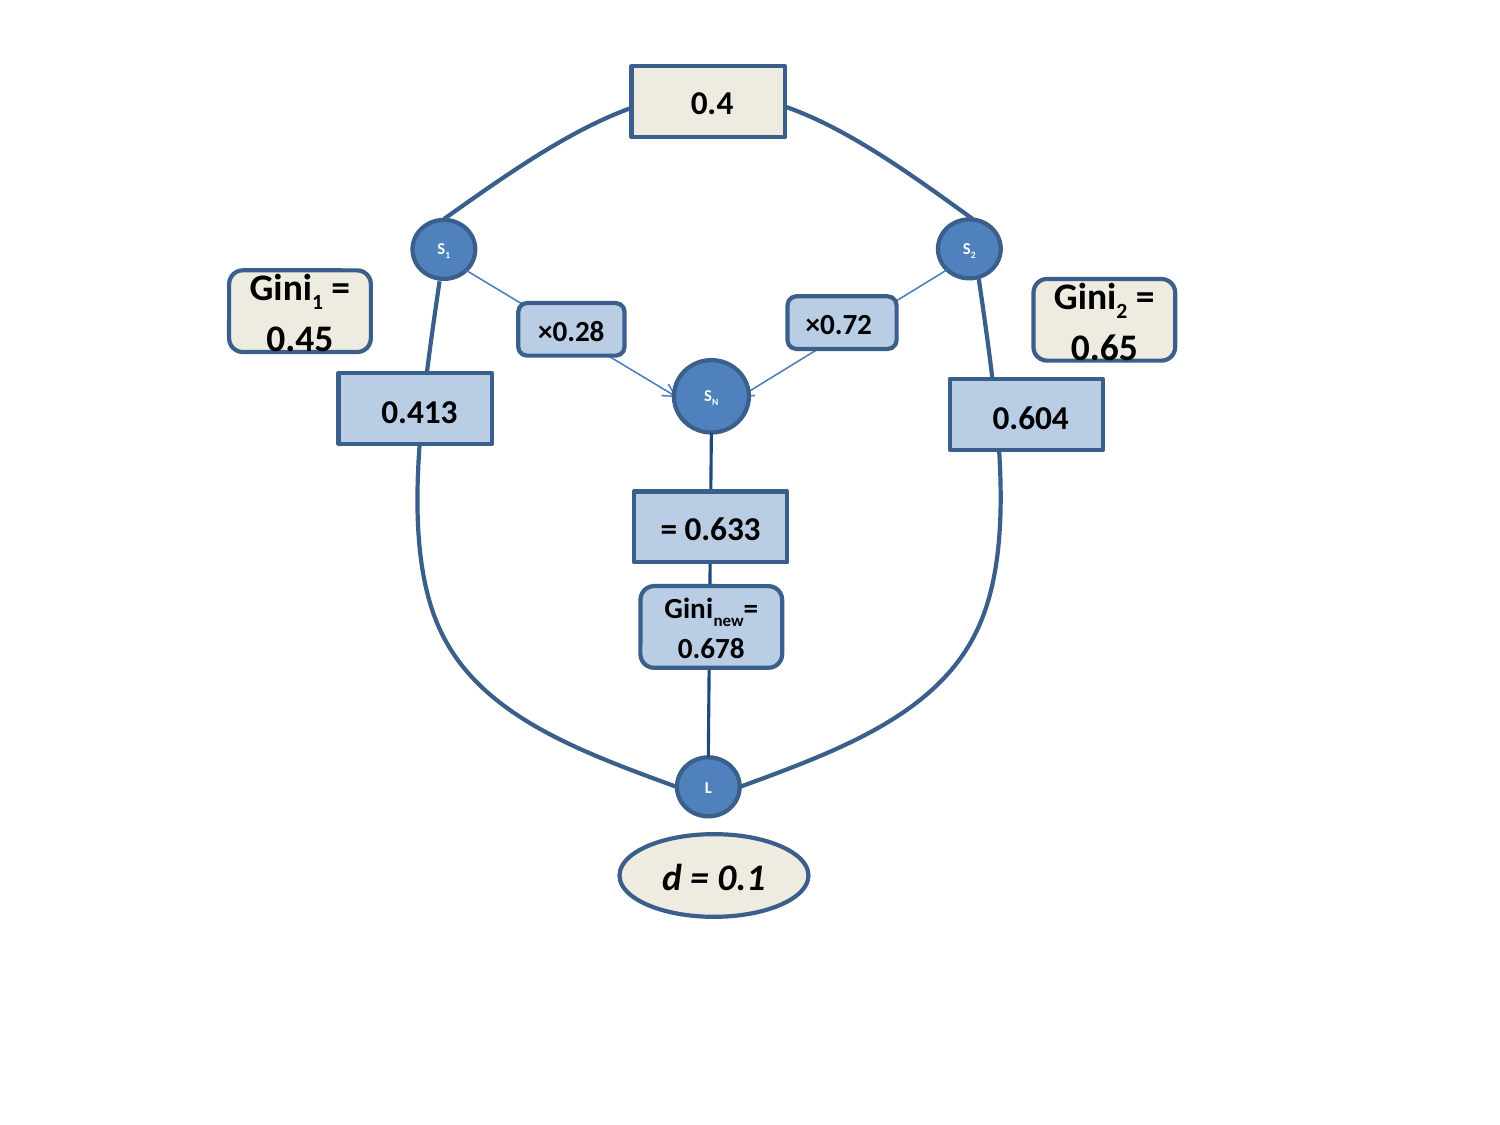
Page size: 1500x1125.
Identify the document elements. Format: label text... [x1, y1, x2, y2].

text_box [952, 276, 995, 377]
text_box Gini2 = 0.65 [1031, 276, 1178, 363]
text_box [424, 280, 460, 371]
text_box [442, 105, 974, 221]
text_box S1 [410, 217, 478, 282]
text_box Gininew=0.678 [716, 583, 785, 670]
text_box SN [673, 357, 750, 435]
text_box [465, 270, 678, 398]
text_box S2 [935, 217, 1003, 281]
text_box [415, 407, 678, 789]
text_box [738, 404, 1003, 789]
text_box d = 0.1 [617, 832, 811, 919]
text_box Gininew=0.678 [638, 583, 702, 670]
text_box Gini1 = 0.45 [226, 268, 373, 355]
text_box L [674, 755, 742, 819]
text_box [739, 269, 948, 398]
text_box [708, 432, 712, 758]
